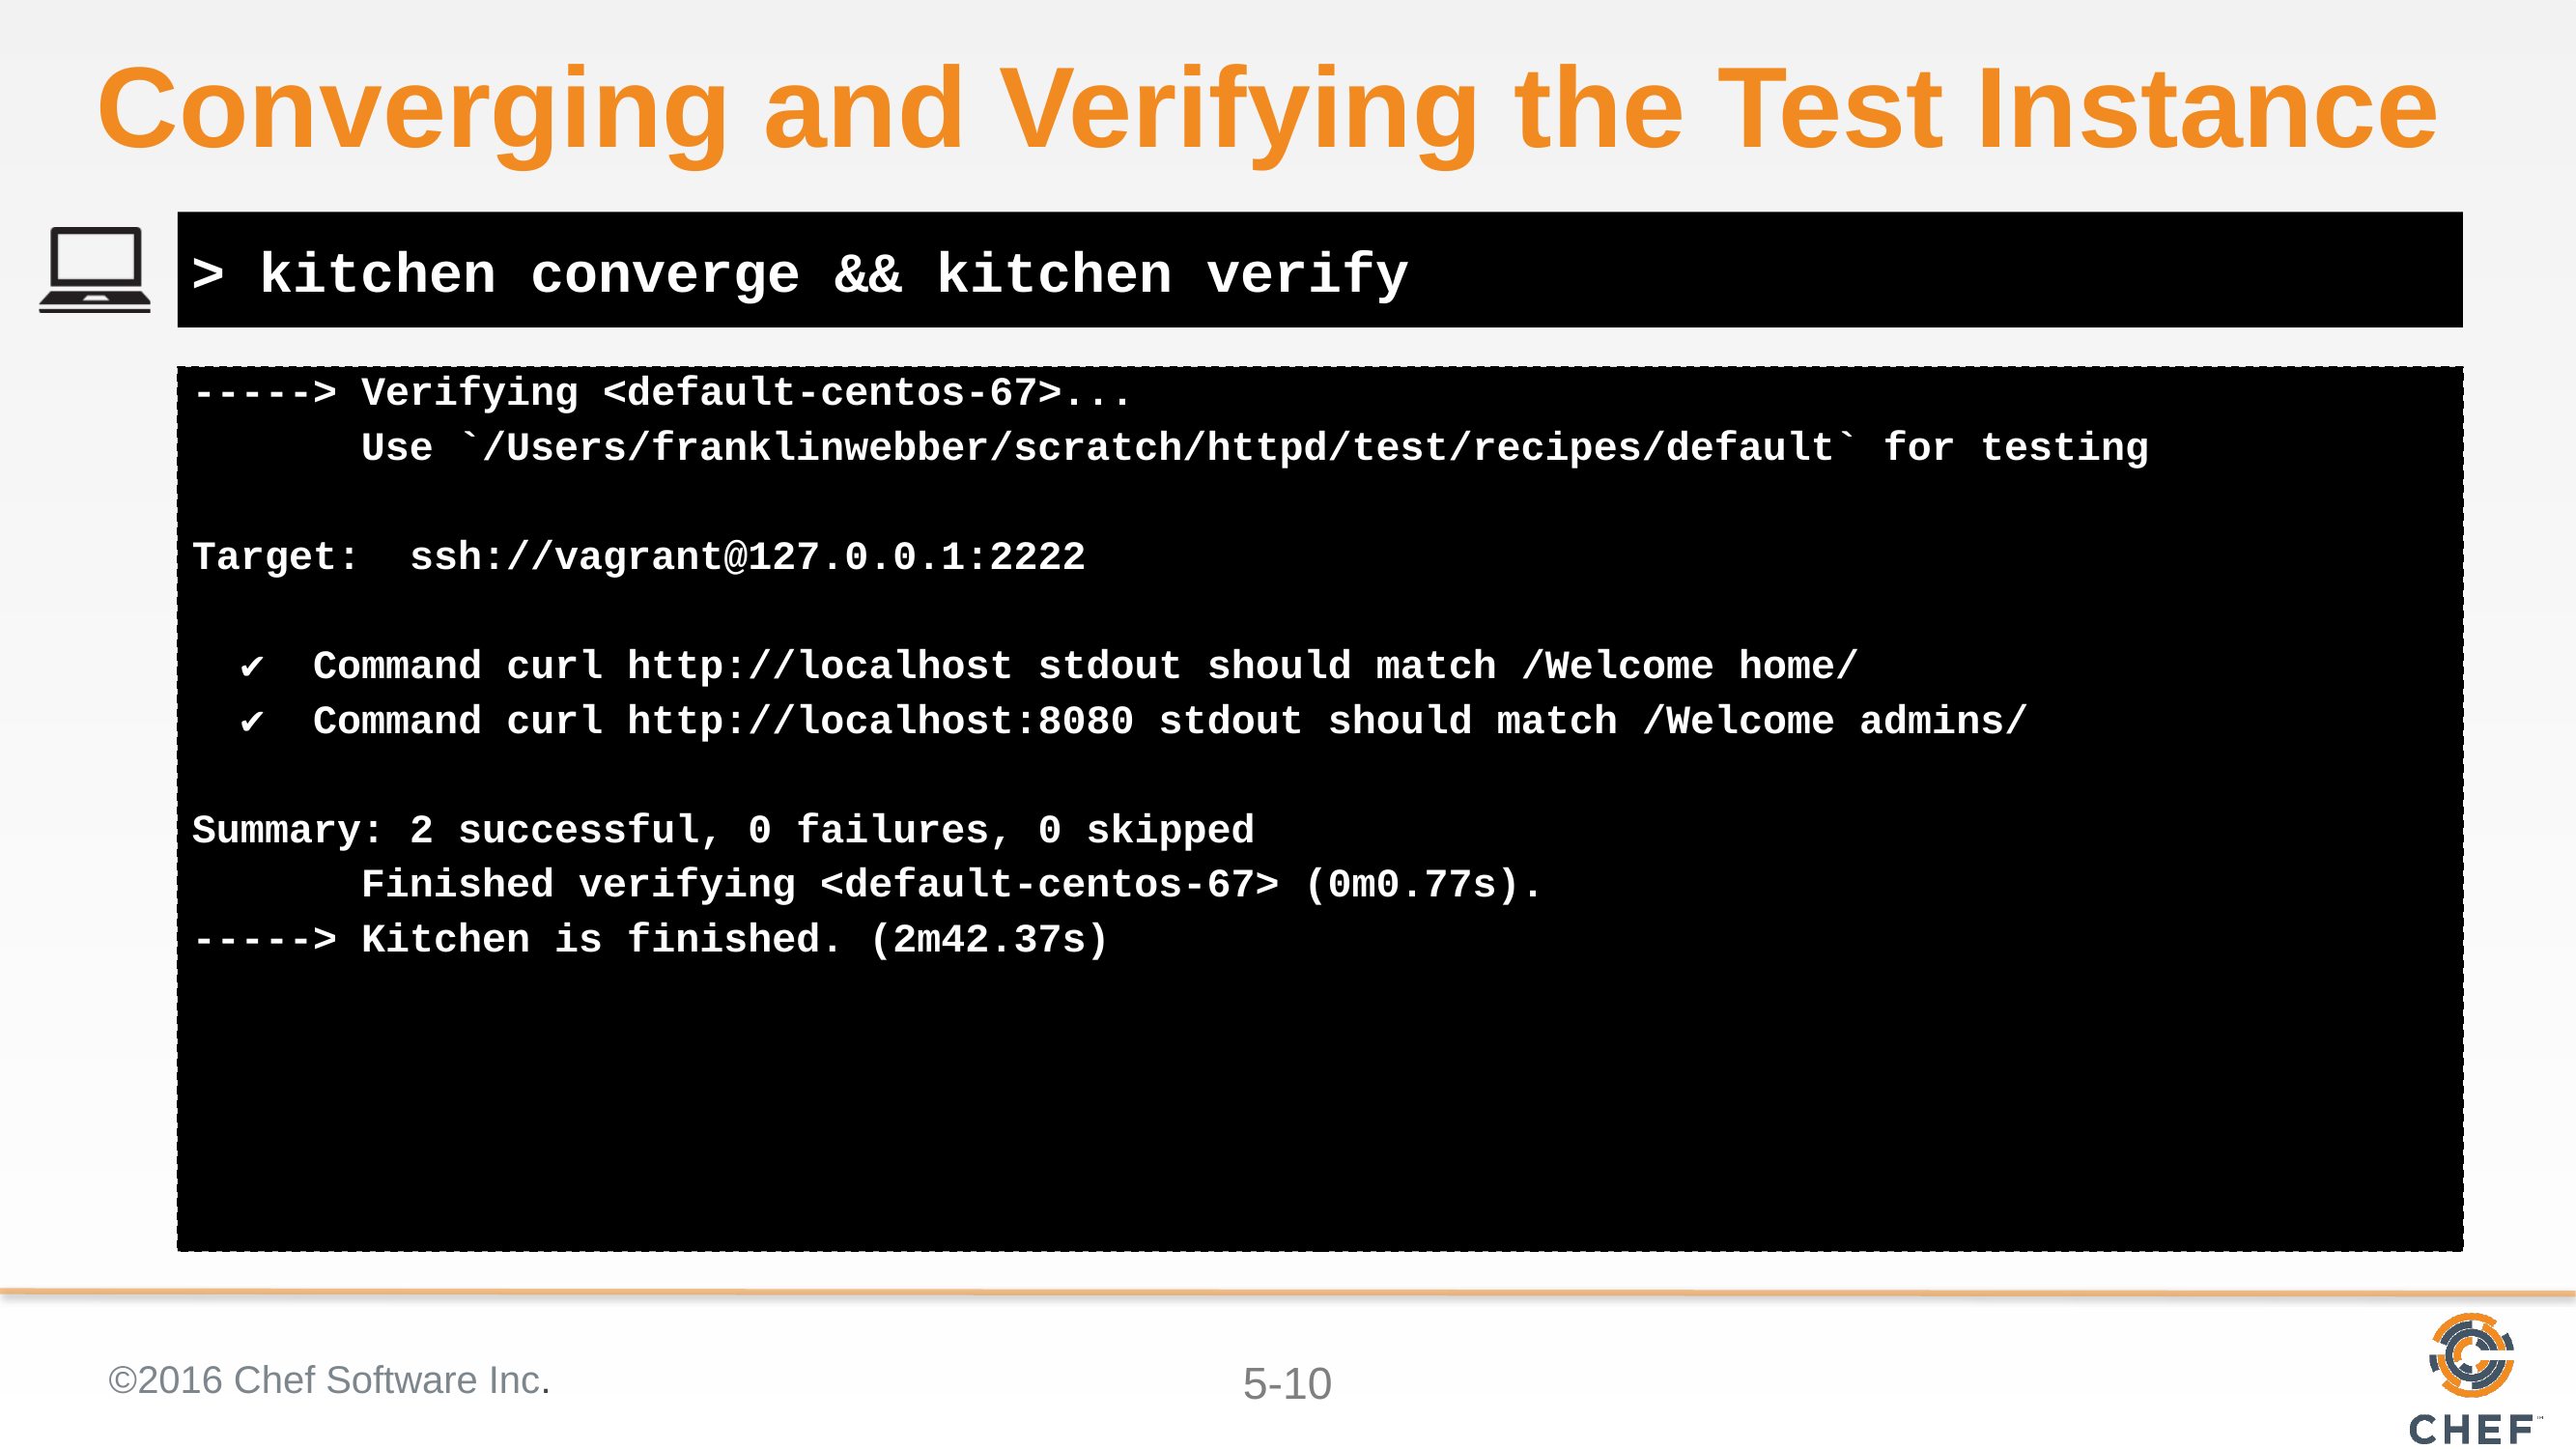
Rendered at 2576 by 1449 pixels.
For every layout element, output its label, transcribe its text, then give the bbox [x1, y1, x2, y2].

picture [2399, 1297, 2551, 1449]
list > kitchen converge && kitchen verify [177, 212, 2463, 327]
list -----> Verifying <default-centos-67>... Use `/Users/franklinwebber/scratch/httpd/test/recipes/default` for testing Target: ssh://vagrant@127.0.0.1:2222 ✔ Command curl http://localhost stdout should match /Welcome home/ ✔ Command curl http://localhost:8080 stdout should match /Welcome admins/ Summary: 2 successful, 0 failures, 0 skipped Finished verifying <default-centos-67> (0m0.77s). -----> Kitchen is finished. (2m42.37s) [177, 366, 2464, 1252]
title Converging and Verifying the Test Instance [96, 48, 2463, 180]
